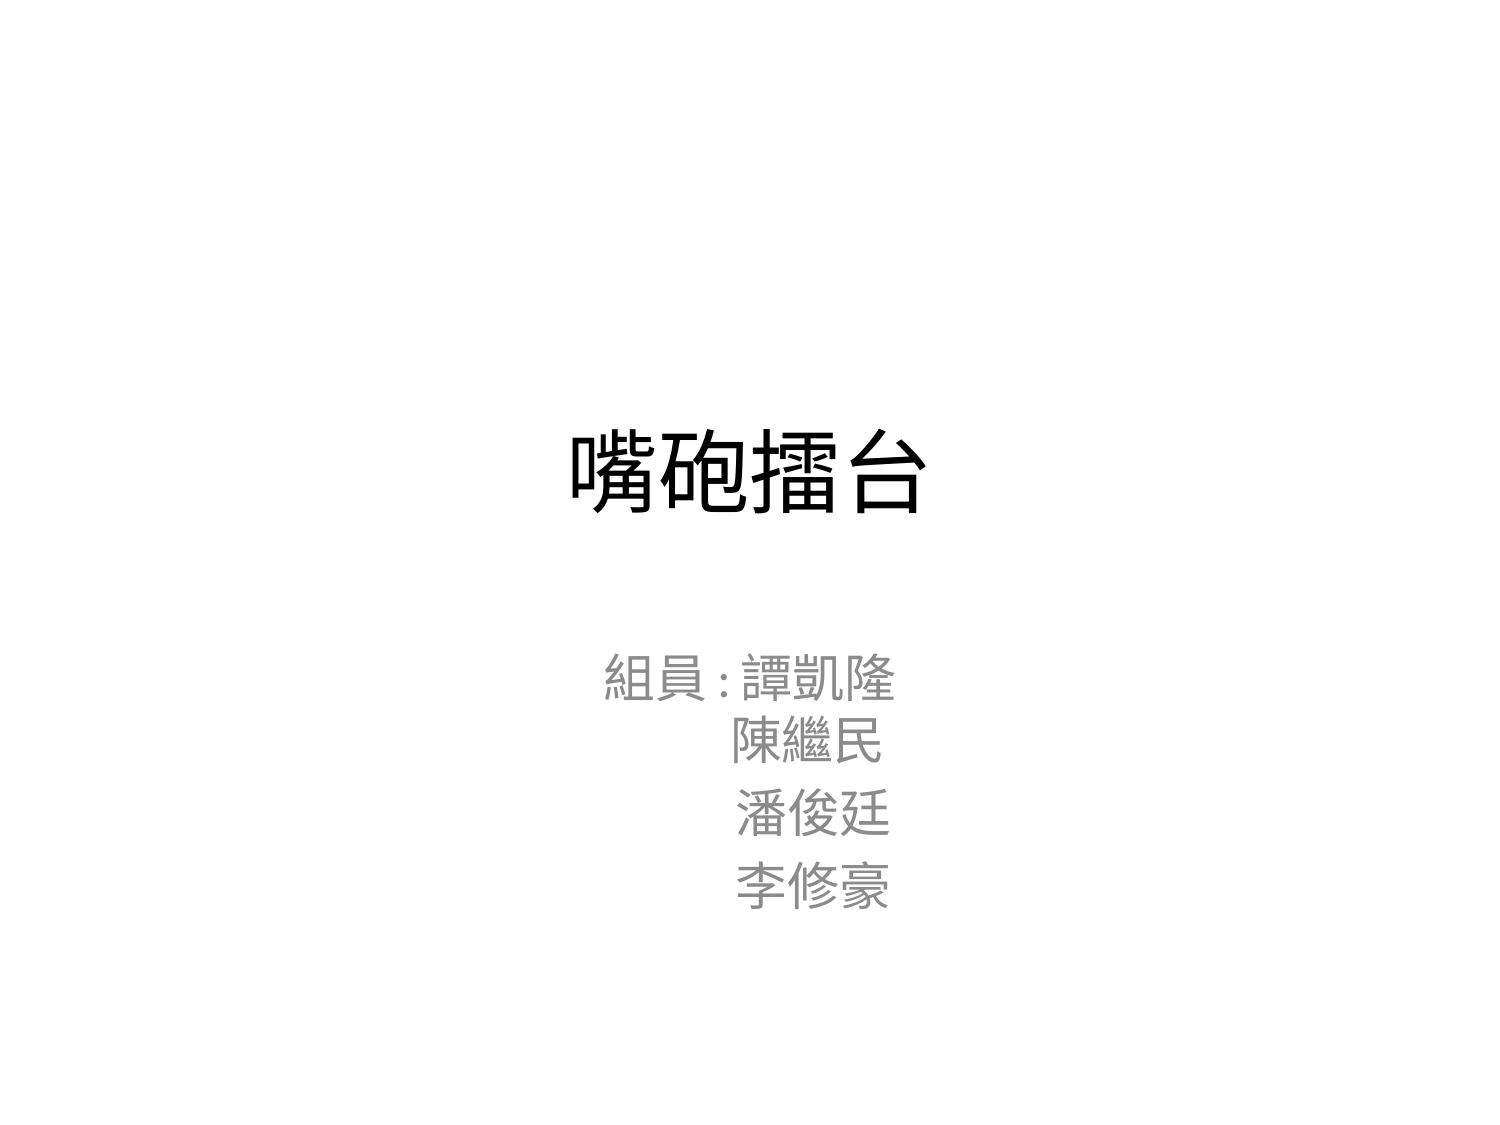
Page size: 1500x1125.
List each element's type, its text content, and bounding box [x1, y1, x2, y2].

subtitle 組員:譚凱隆 陳繼民 潘俊廷 李修豪 [225, 637, 1275, 925]
title 嘴砲擂台 [112, 349, 1388, 591]
